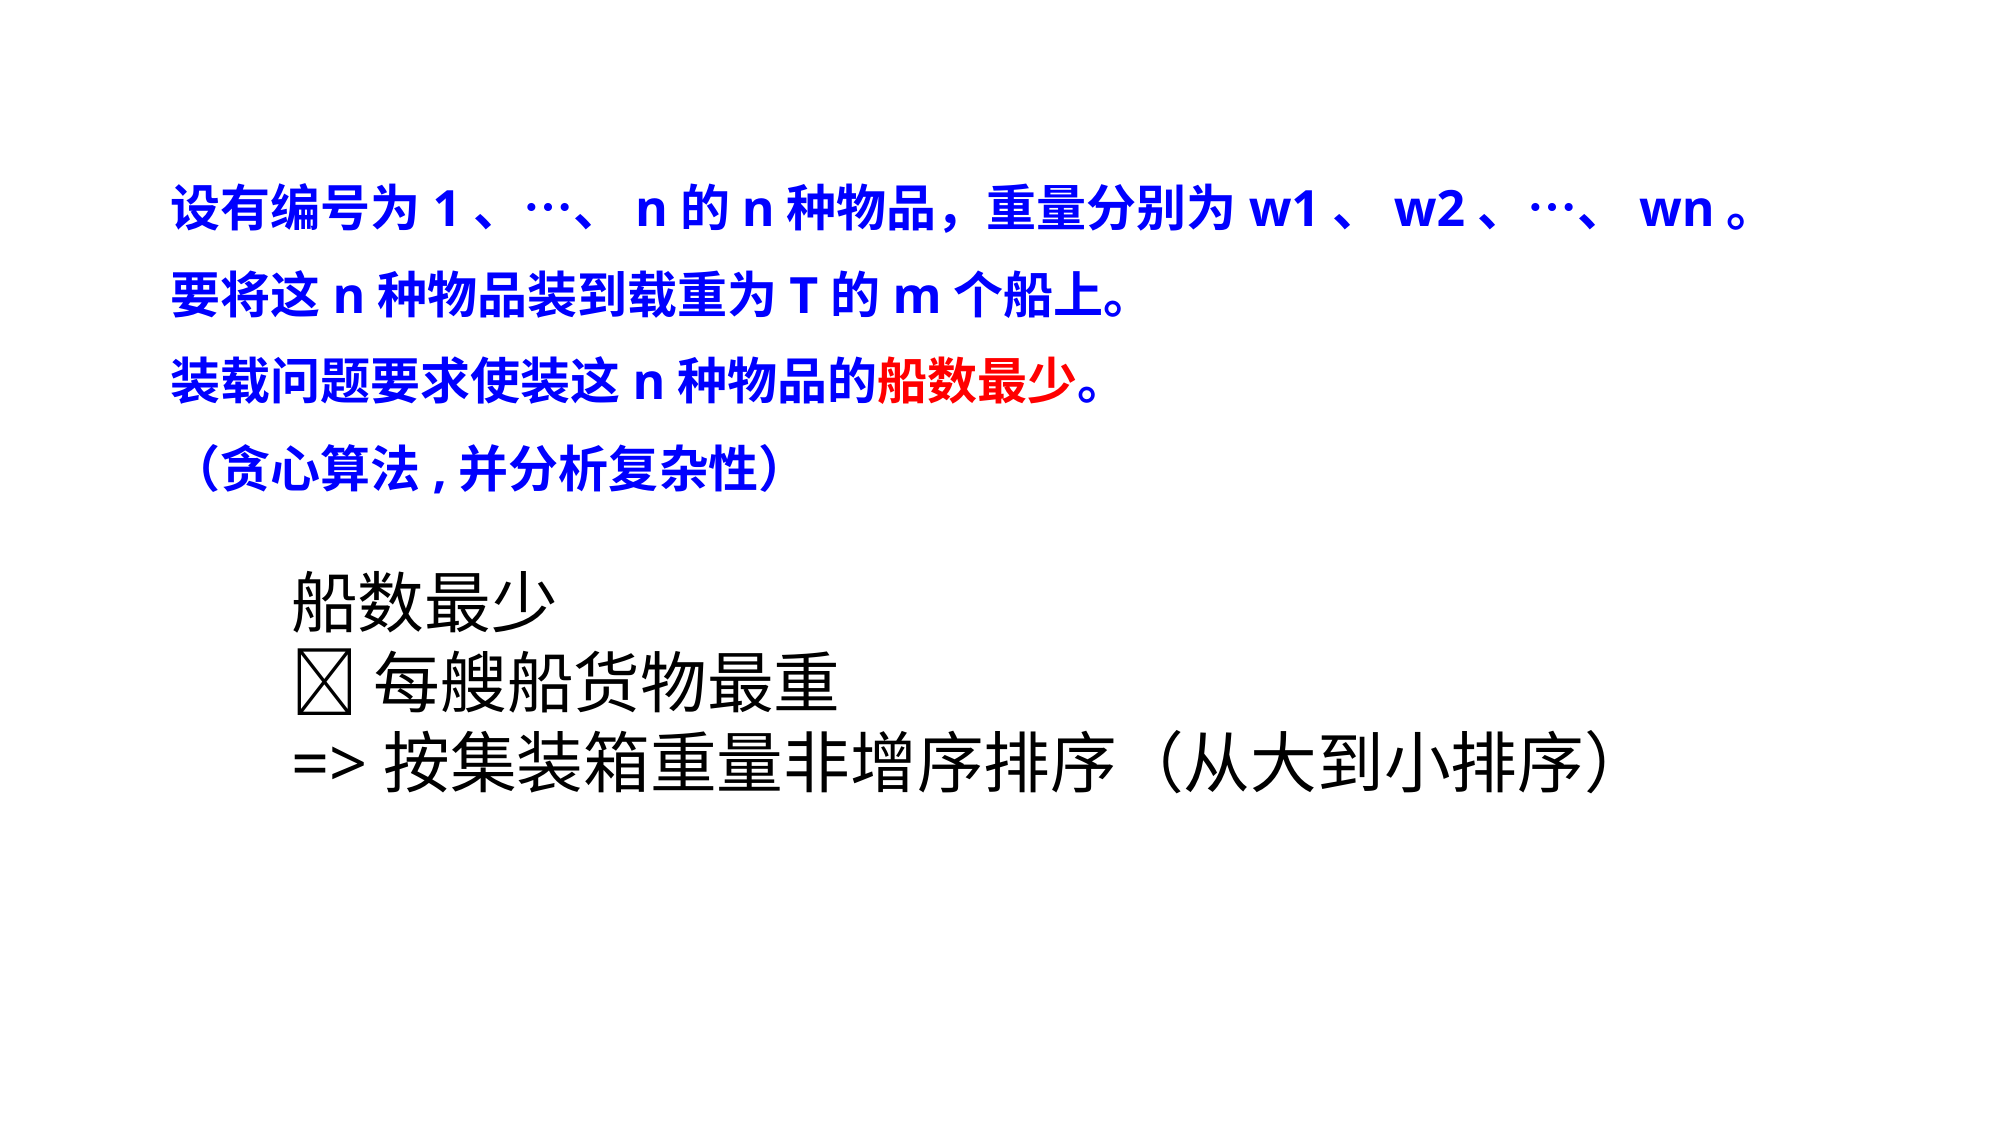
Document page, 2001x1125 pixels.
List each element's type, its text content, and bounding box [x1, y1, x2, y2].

text_box 设有编号为1、…、n的n种物品，重量分别为w1、w2、…、wn。 要将这n种物品装到载重为T的m个船上。 装载问题要求使装这n种物品的船数最少。 （贪心算法,并分析复杂性） [155, 141, 1792, 505]
text_box 船数最少 每艘船货物最重 =>按集装箱重量非增序排序（从大到小排序） [276, 553, 1667, 809]
